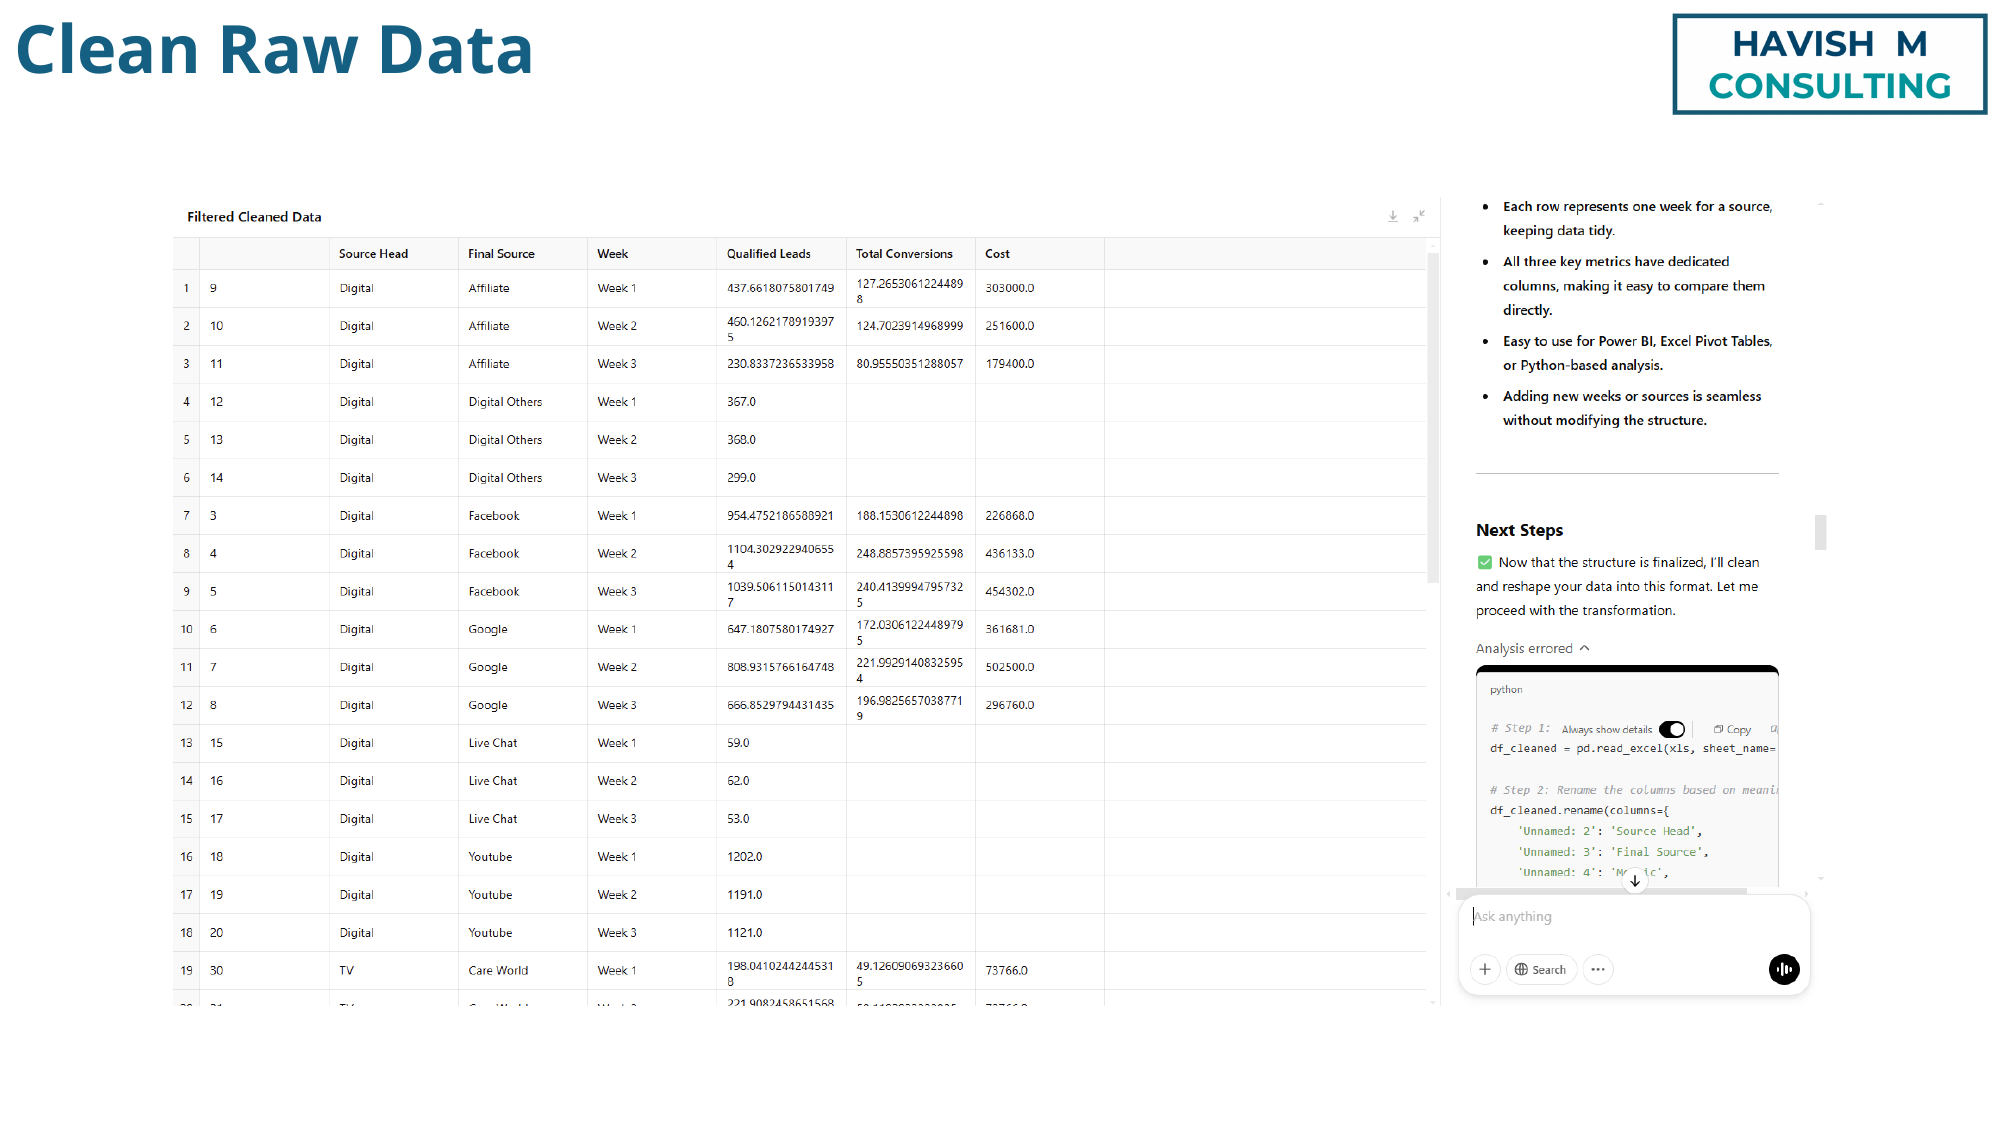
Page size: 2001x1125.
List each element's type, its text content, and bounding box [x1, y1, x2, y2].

picture [173, 196, 1827, 1007]
picture [1668, 9, 1992, 119]
text_box Clean Raw Data [0, 0, 1540, 105]
